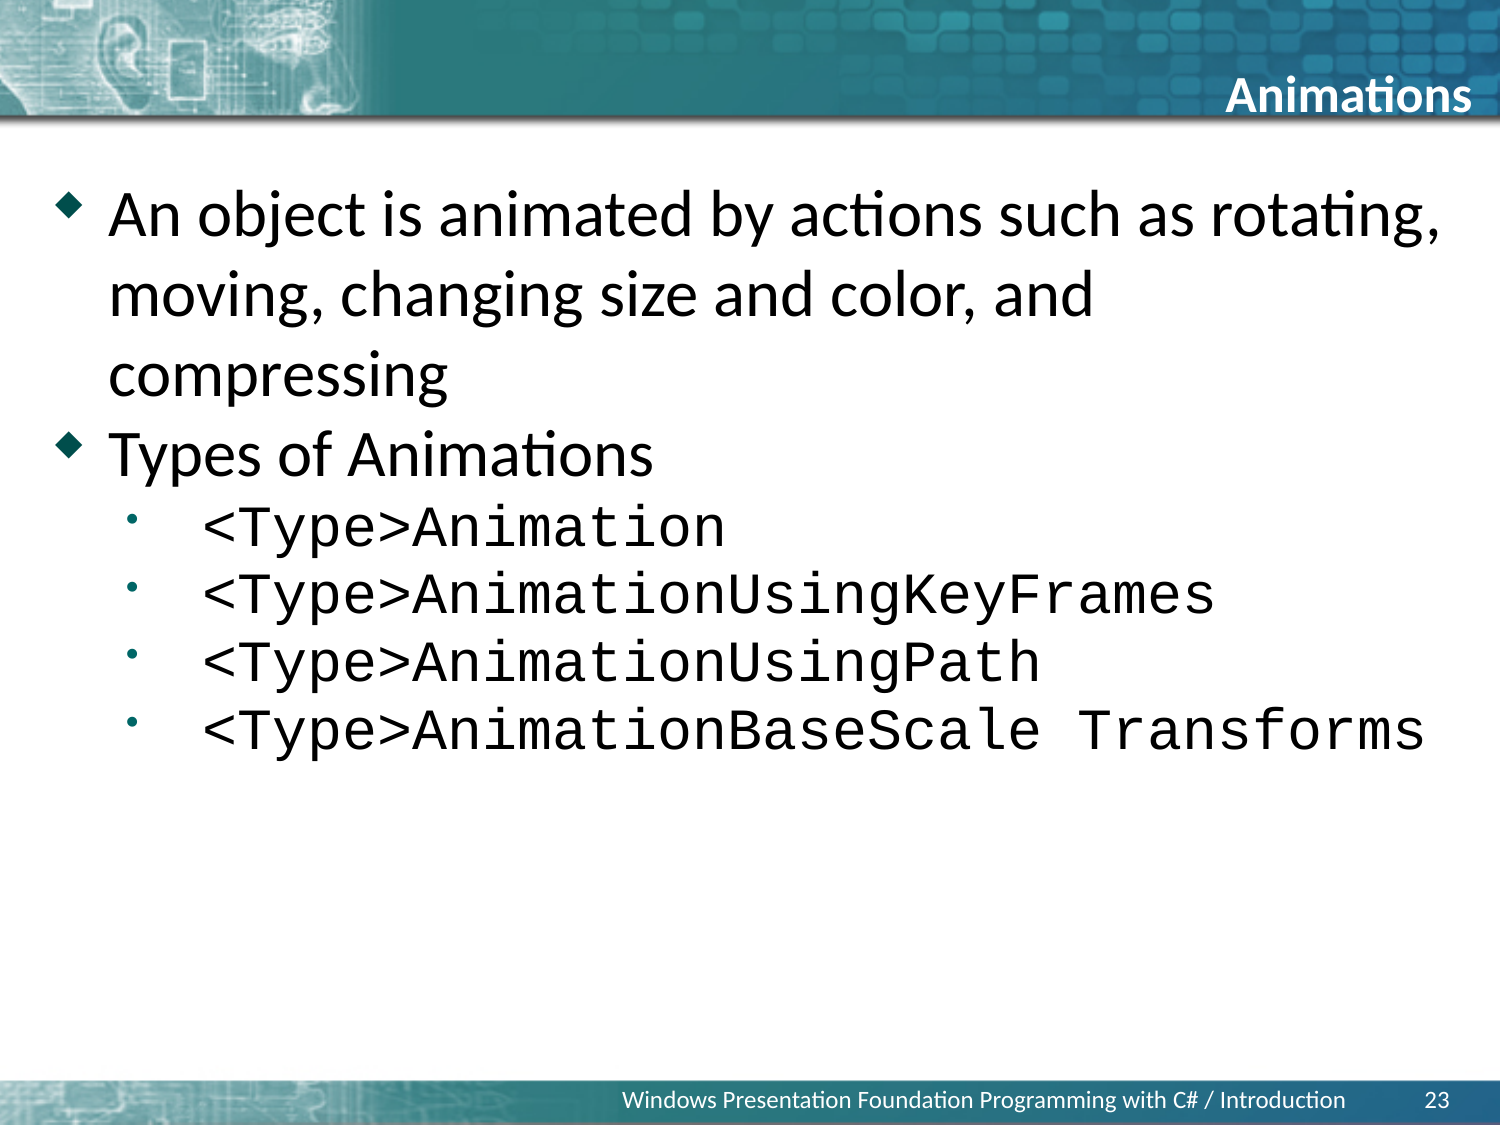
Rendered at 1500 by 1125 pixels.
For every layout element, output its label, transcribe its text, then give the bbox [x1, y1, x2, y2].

slide_number 23 [1337, 1084, 1465, 1113]
text_box An object is animated by actions such as rotating, moving, changing size and color, and compressing Types of Animations <Type>Animation <Type>AnimationUsingKeyFrames <Type>AnimationUsingPath <Type>AnimationBaseScale Transforms [37, 162, 1463, 938]
title Animations [375, 57, 1488, 125]
picture [0, 0, 1500, 1125]
footer Windows Presentation Foundation Programming with C# / Introduction [375, 1084, 1337, 1113]
